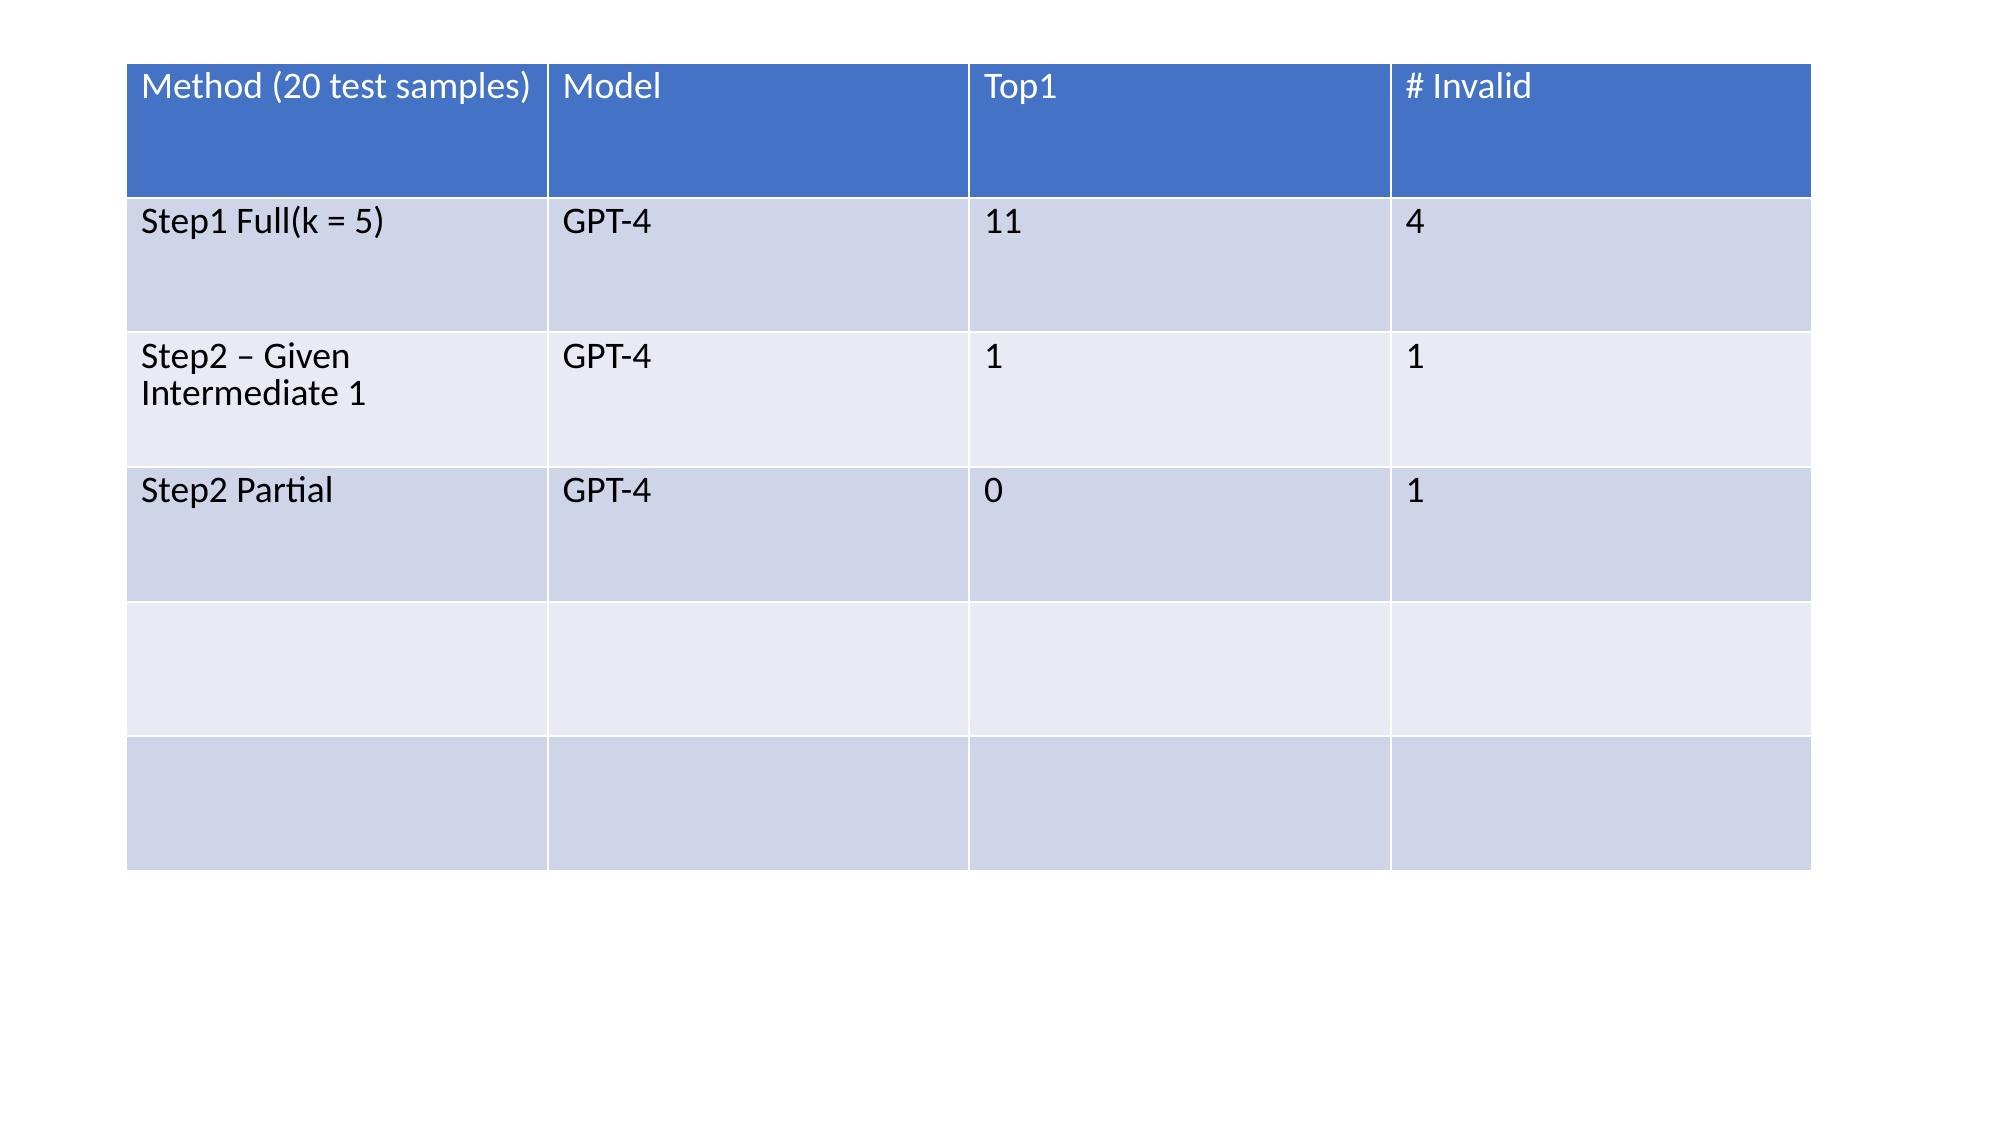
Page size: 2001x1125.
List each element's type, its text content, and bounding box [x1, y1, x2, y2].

table_cell GPT-4 [549, 199, 968, 331]
table_cell 1 [1392, 333, 1811, 466]
table_cell 0 [970, 468, 1390, 601]
table_header Model [549, 64, 968, 197]
table_cell 1 [1392, 468, 1811, 601]
table_cell [1392, 603, 1811, 735]
table_cell [1392, 737, 1811, 870]
table_cell 11 [970, 199, 1390, 331]
table_cell Step2 Partial [127, 468, 547, 601]
table_cell [970, 603, 1390, 735]
table_cell GPT-4 [549, 468, 968, 601]
table_cell 1 [970, 333, 1390, 466]
table_cell [127, 737, 547, 870]
table_cell [970, 737, 1390, 870]
table_cell [549, 737, 968, 870]
table_cell 4 [1392, 199, 1811, 331]
table_cell Step1 Full(k = 5) [127, 199, 547, 331]
table_cell Step2 – Given Intermediate 1 [127, 333, 547, 466]
table_header # Invalid [1392, 64, 1811, 197]
table_cell GPT-4 [549, 333, 968, 466]
table_header Method (20 test samples) [127, 64, 547, 197]
table_cell [127, 603, 547, 735]
table_cell [549, 603, 968, 735]
table_header Top1 [970, 64, 1390, 197]
